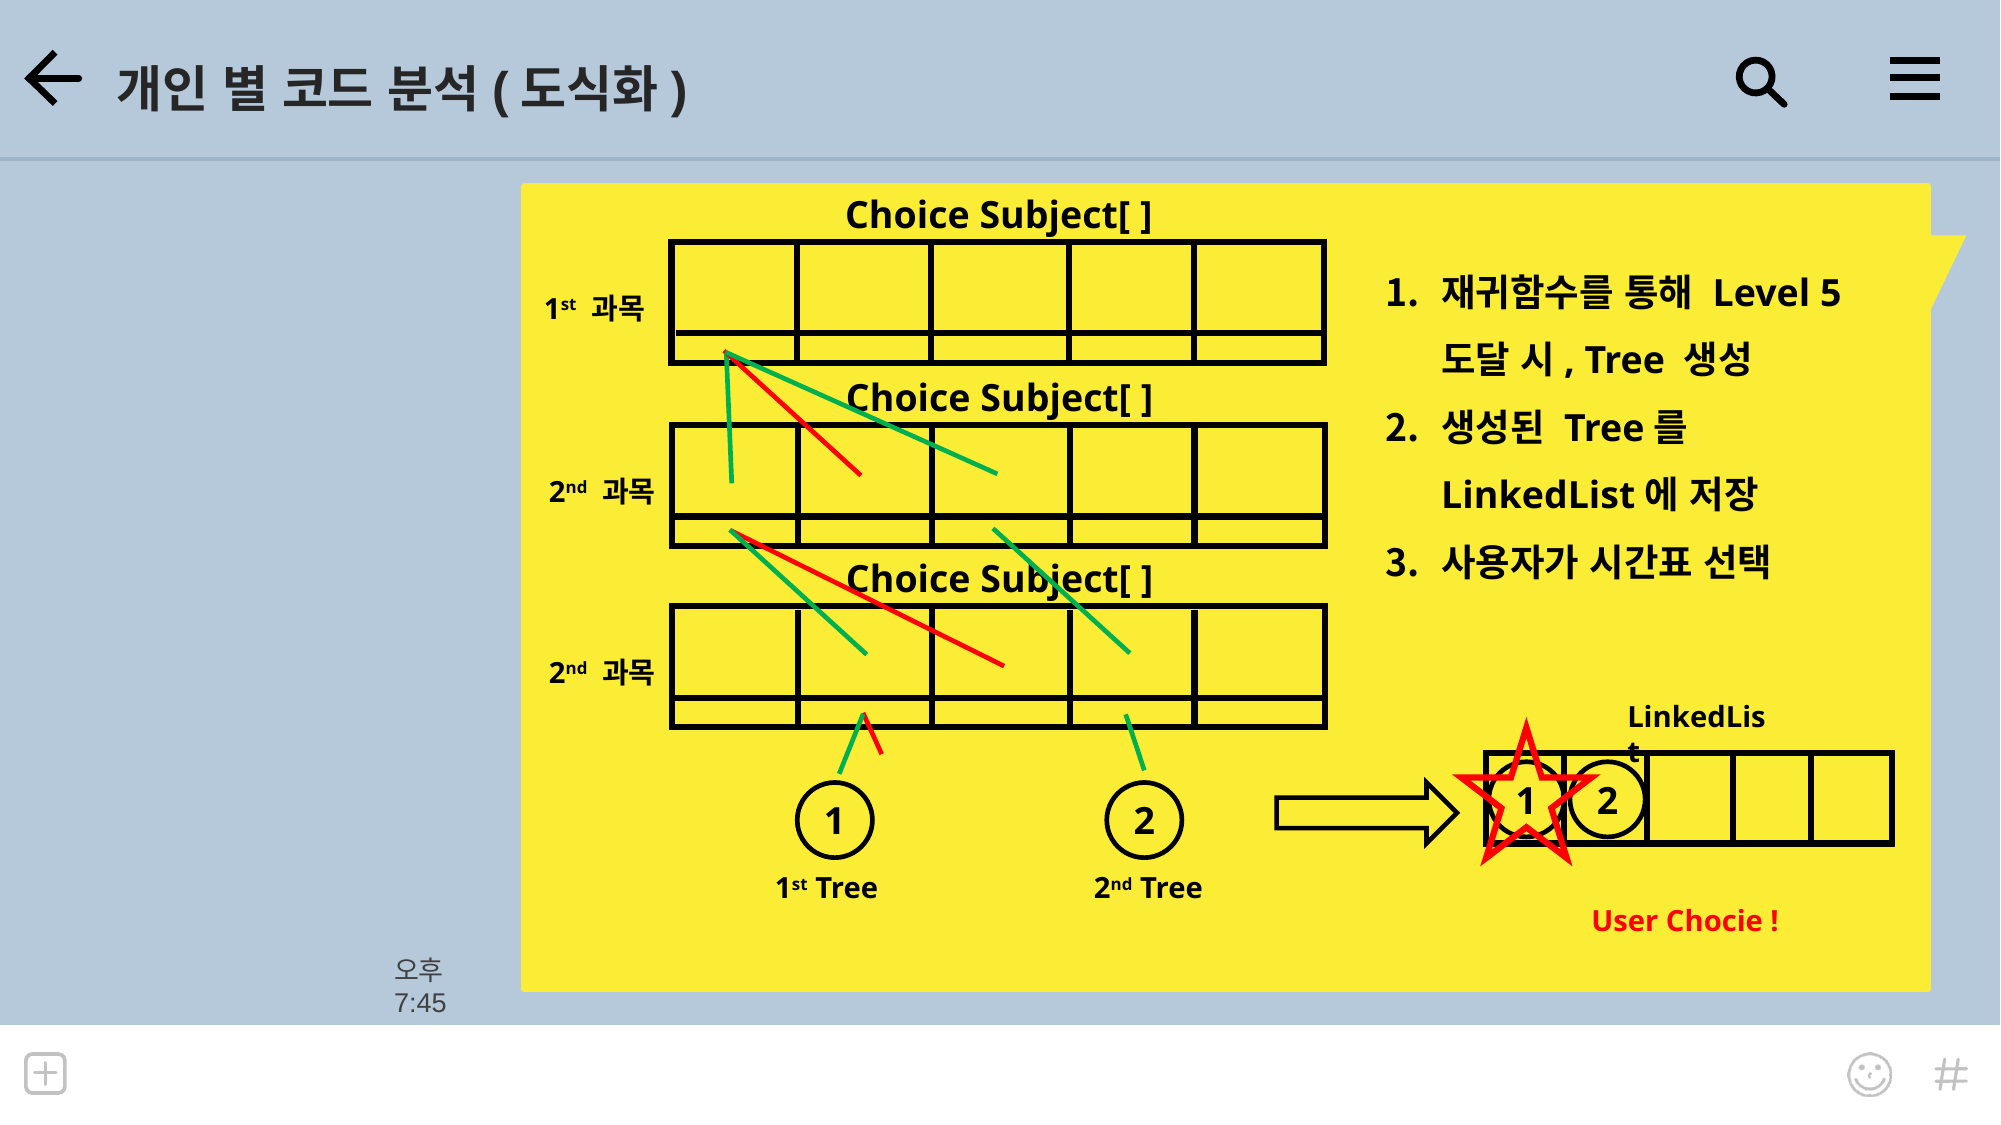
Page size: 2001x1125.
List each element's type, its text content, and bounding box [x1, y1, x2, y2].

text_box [729, 529, 867, 655]
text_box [1893, 60, 1938, 97]
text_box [29, 54, 79, 102]
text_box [1125, 714, 1145, 771]
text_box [671, 183, 1325, 363]
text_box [726, 476, 732, 484]
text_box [992, 528, 1130, 654]
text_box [730, 530, 1005, 667]
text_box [839, 714, 864, 774]
text_box [0, 0, 2000, 160]
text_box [863, 712, 882, 755]
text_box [524, 186, 1967, 990]
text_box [1739, 59, 1784, 106]
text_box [725, 351, 998, 474]
text_box 오후 7:45 [379, 945, 525, 1024]
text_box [672, 366, 1325, 546]
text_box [0, 1024, 2000, 1125]
text_box 개인 별 코드 분석(도식화) [101, 49, 727, 125]
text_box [672, 548, 1325, 728]
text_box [1485, 691, 1892, 844]
